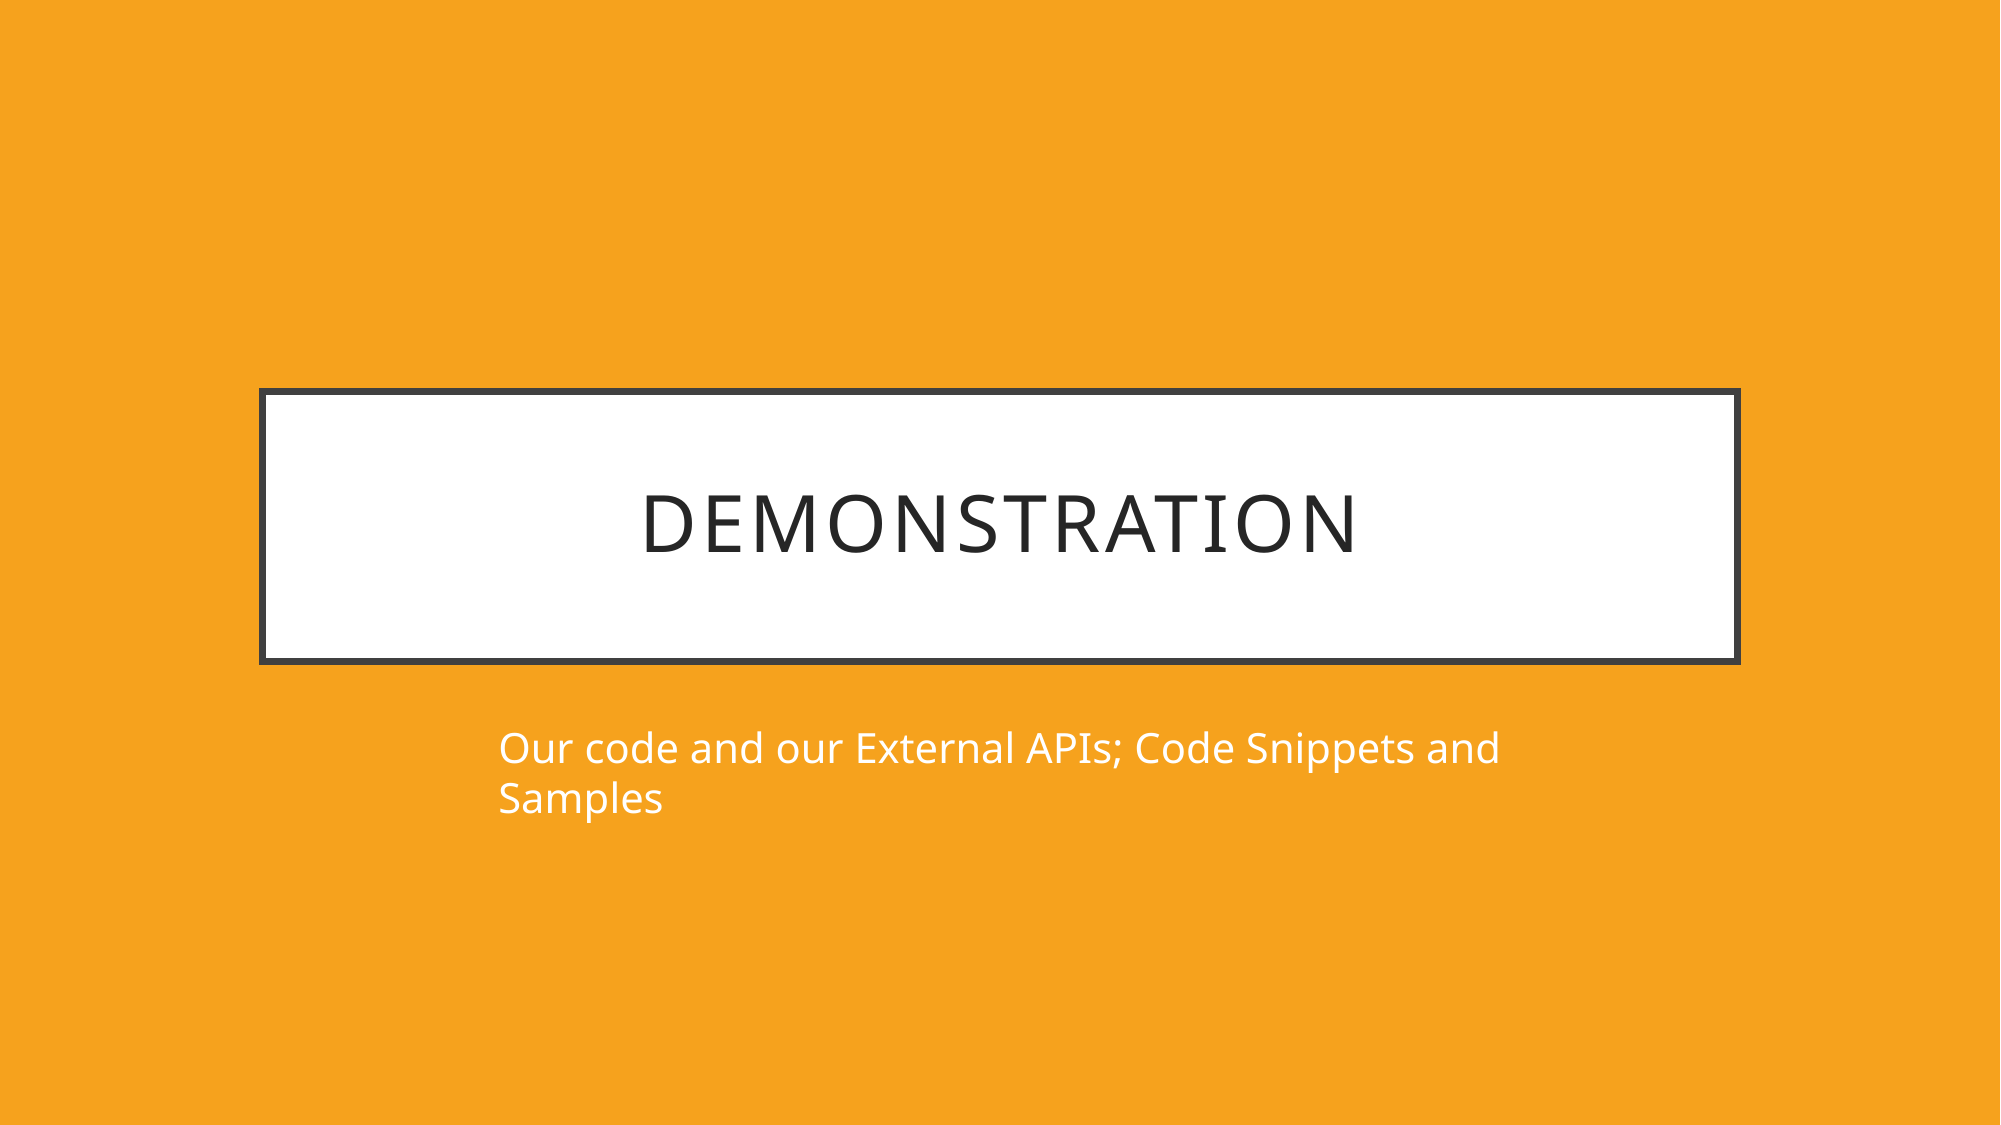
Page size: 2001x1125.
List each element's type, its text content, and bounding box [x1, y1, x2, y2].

title Demonstration [259, 388, 1741, 665]
list Our code and our External APIs; Code Snippets and Samples [442, 713, 1558, 922]
